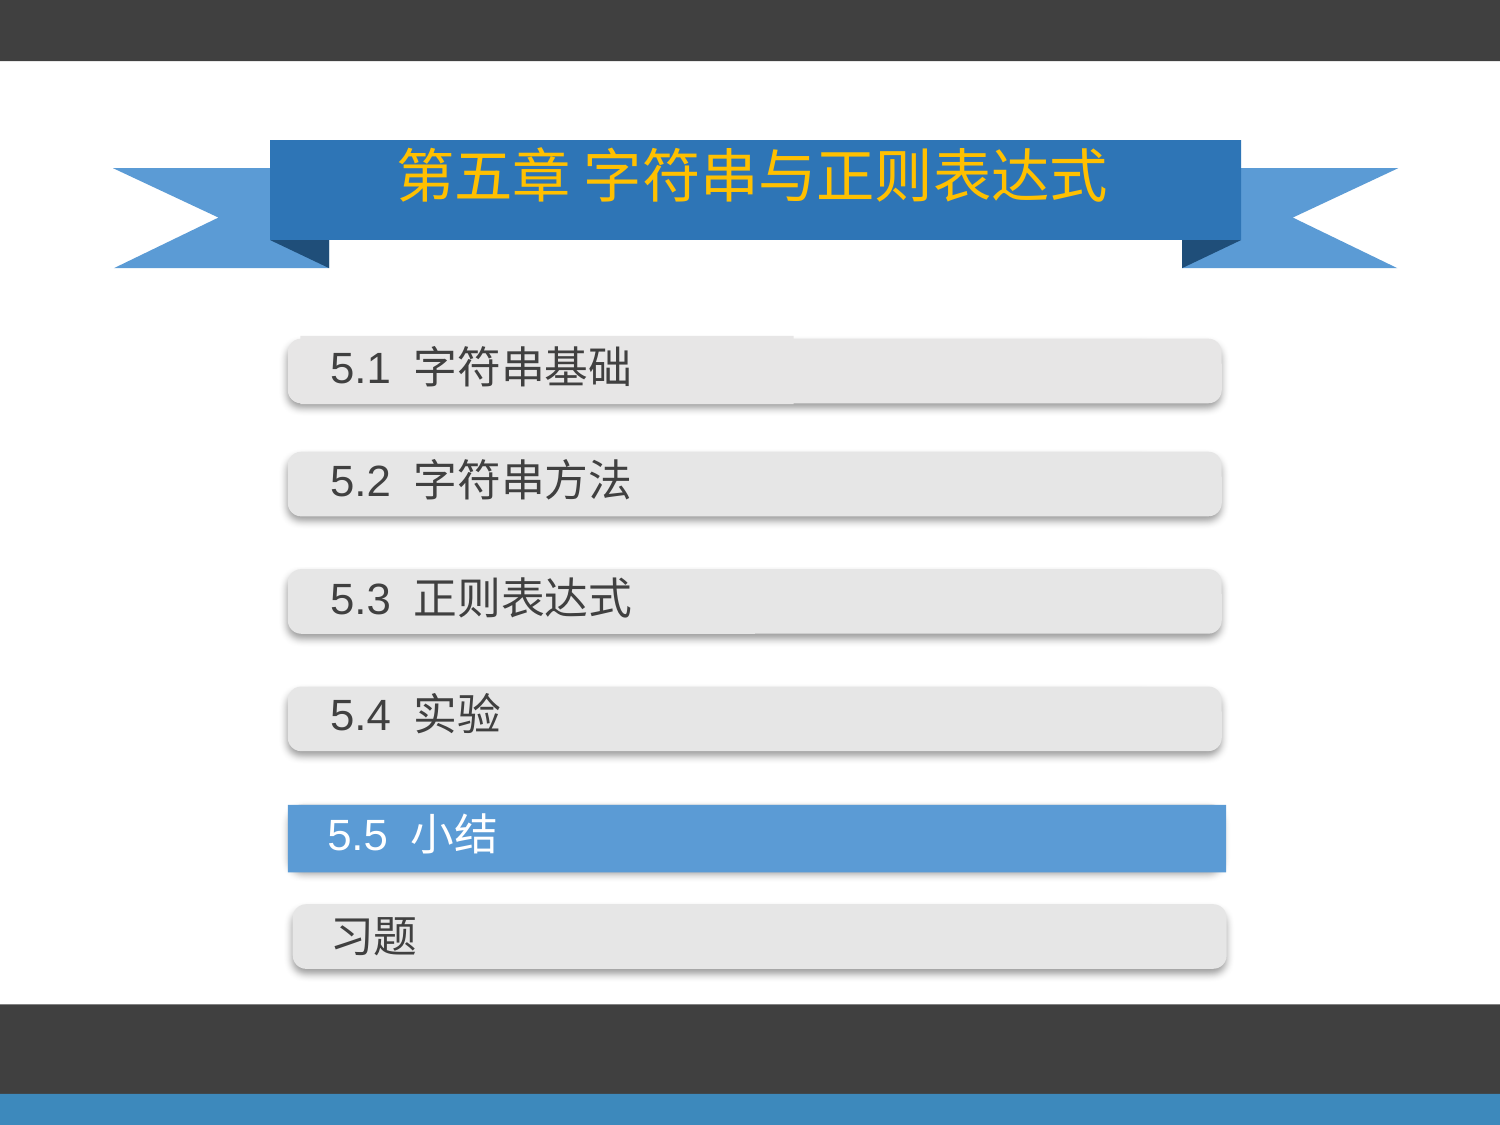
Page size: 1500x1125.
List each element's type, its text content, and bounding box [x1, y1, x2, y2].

list 5.2 字符串方法 [315, 450, 1138, 519]
list 5.4 实验 [315, 685, 1138, 753]
list 5.5 小结 [287, 804, 1227, 873]
list 5.3 正则表达式 [315, 568, 1138, 637]
list 习题 [315, 907, 1138, 976]
list 5.1 字符串基础 [315, 338, 1138, 406]
list 第五章 字符串与正则表达式 [345, 140, 1159, 226]
